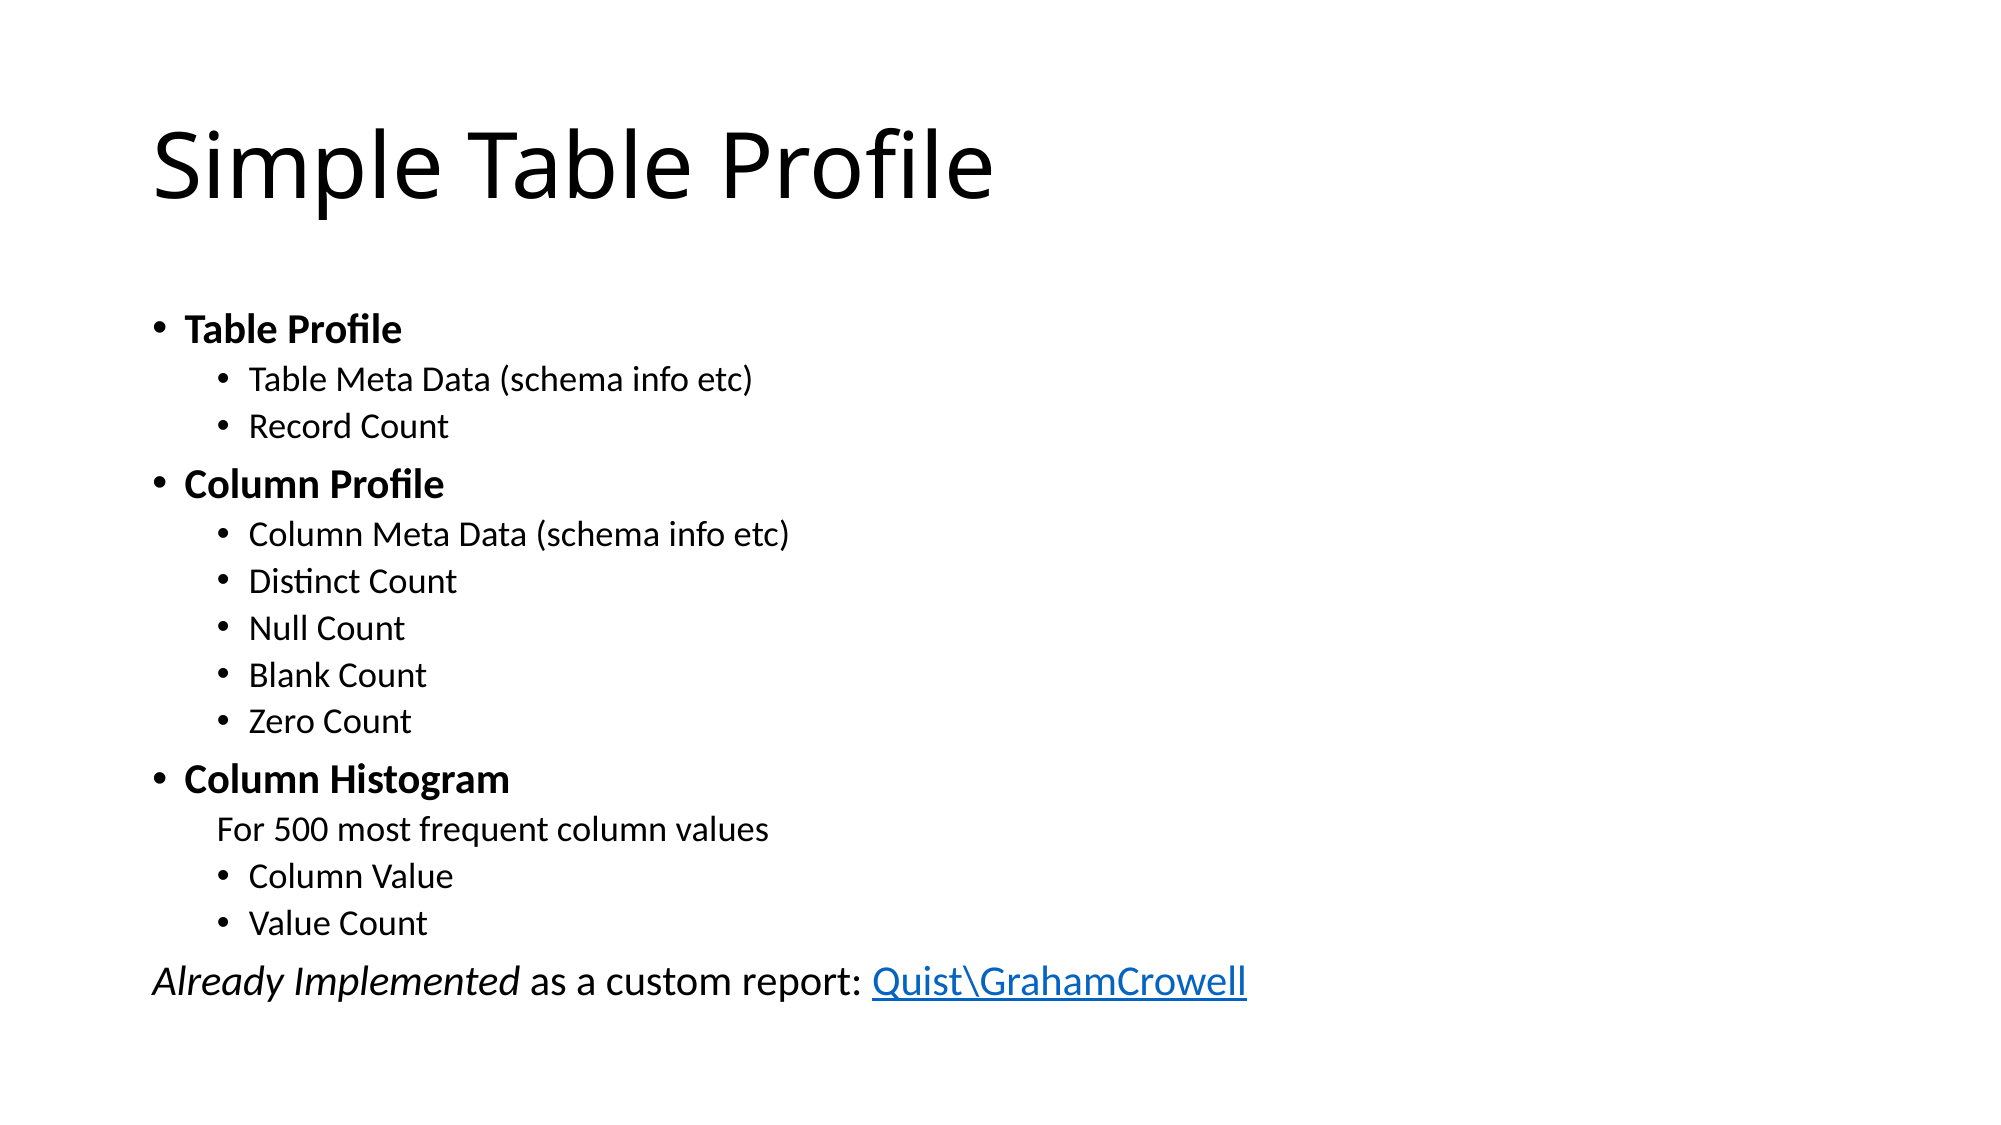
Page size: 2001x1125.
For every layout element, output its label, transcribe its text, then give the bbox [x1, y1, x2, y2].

title Simple Table Profile [137, 59, 1863, 278]
list Table Profile Table Meta Data (schema info etc) Record Count Column Profile Column Meta Data (schema info etc) Distinct Count Null Count Blank Count Zero Count Column Histogram For 500 most frequent column values Column Value Value Count Already Implemented as a custom report: Quist\GrahamCrowell [137, 299, 1863, 1014]
